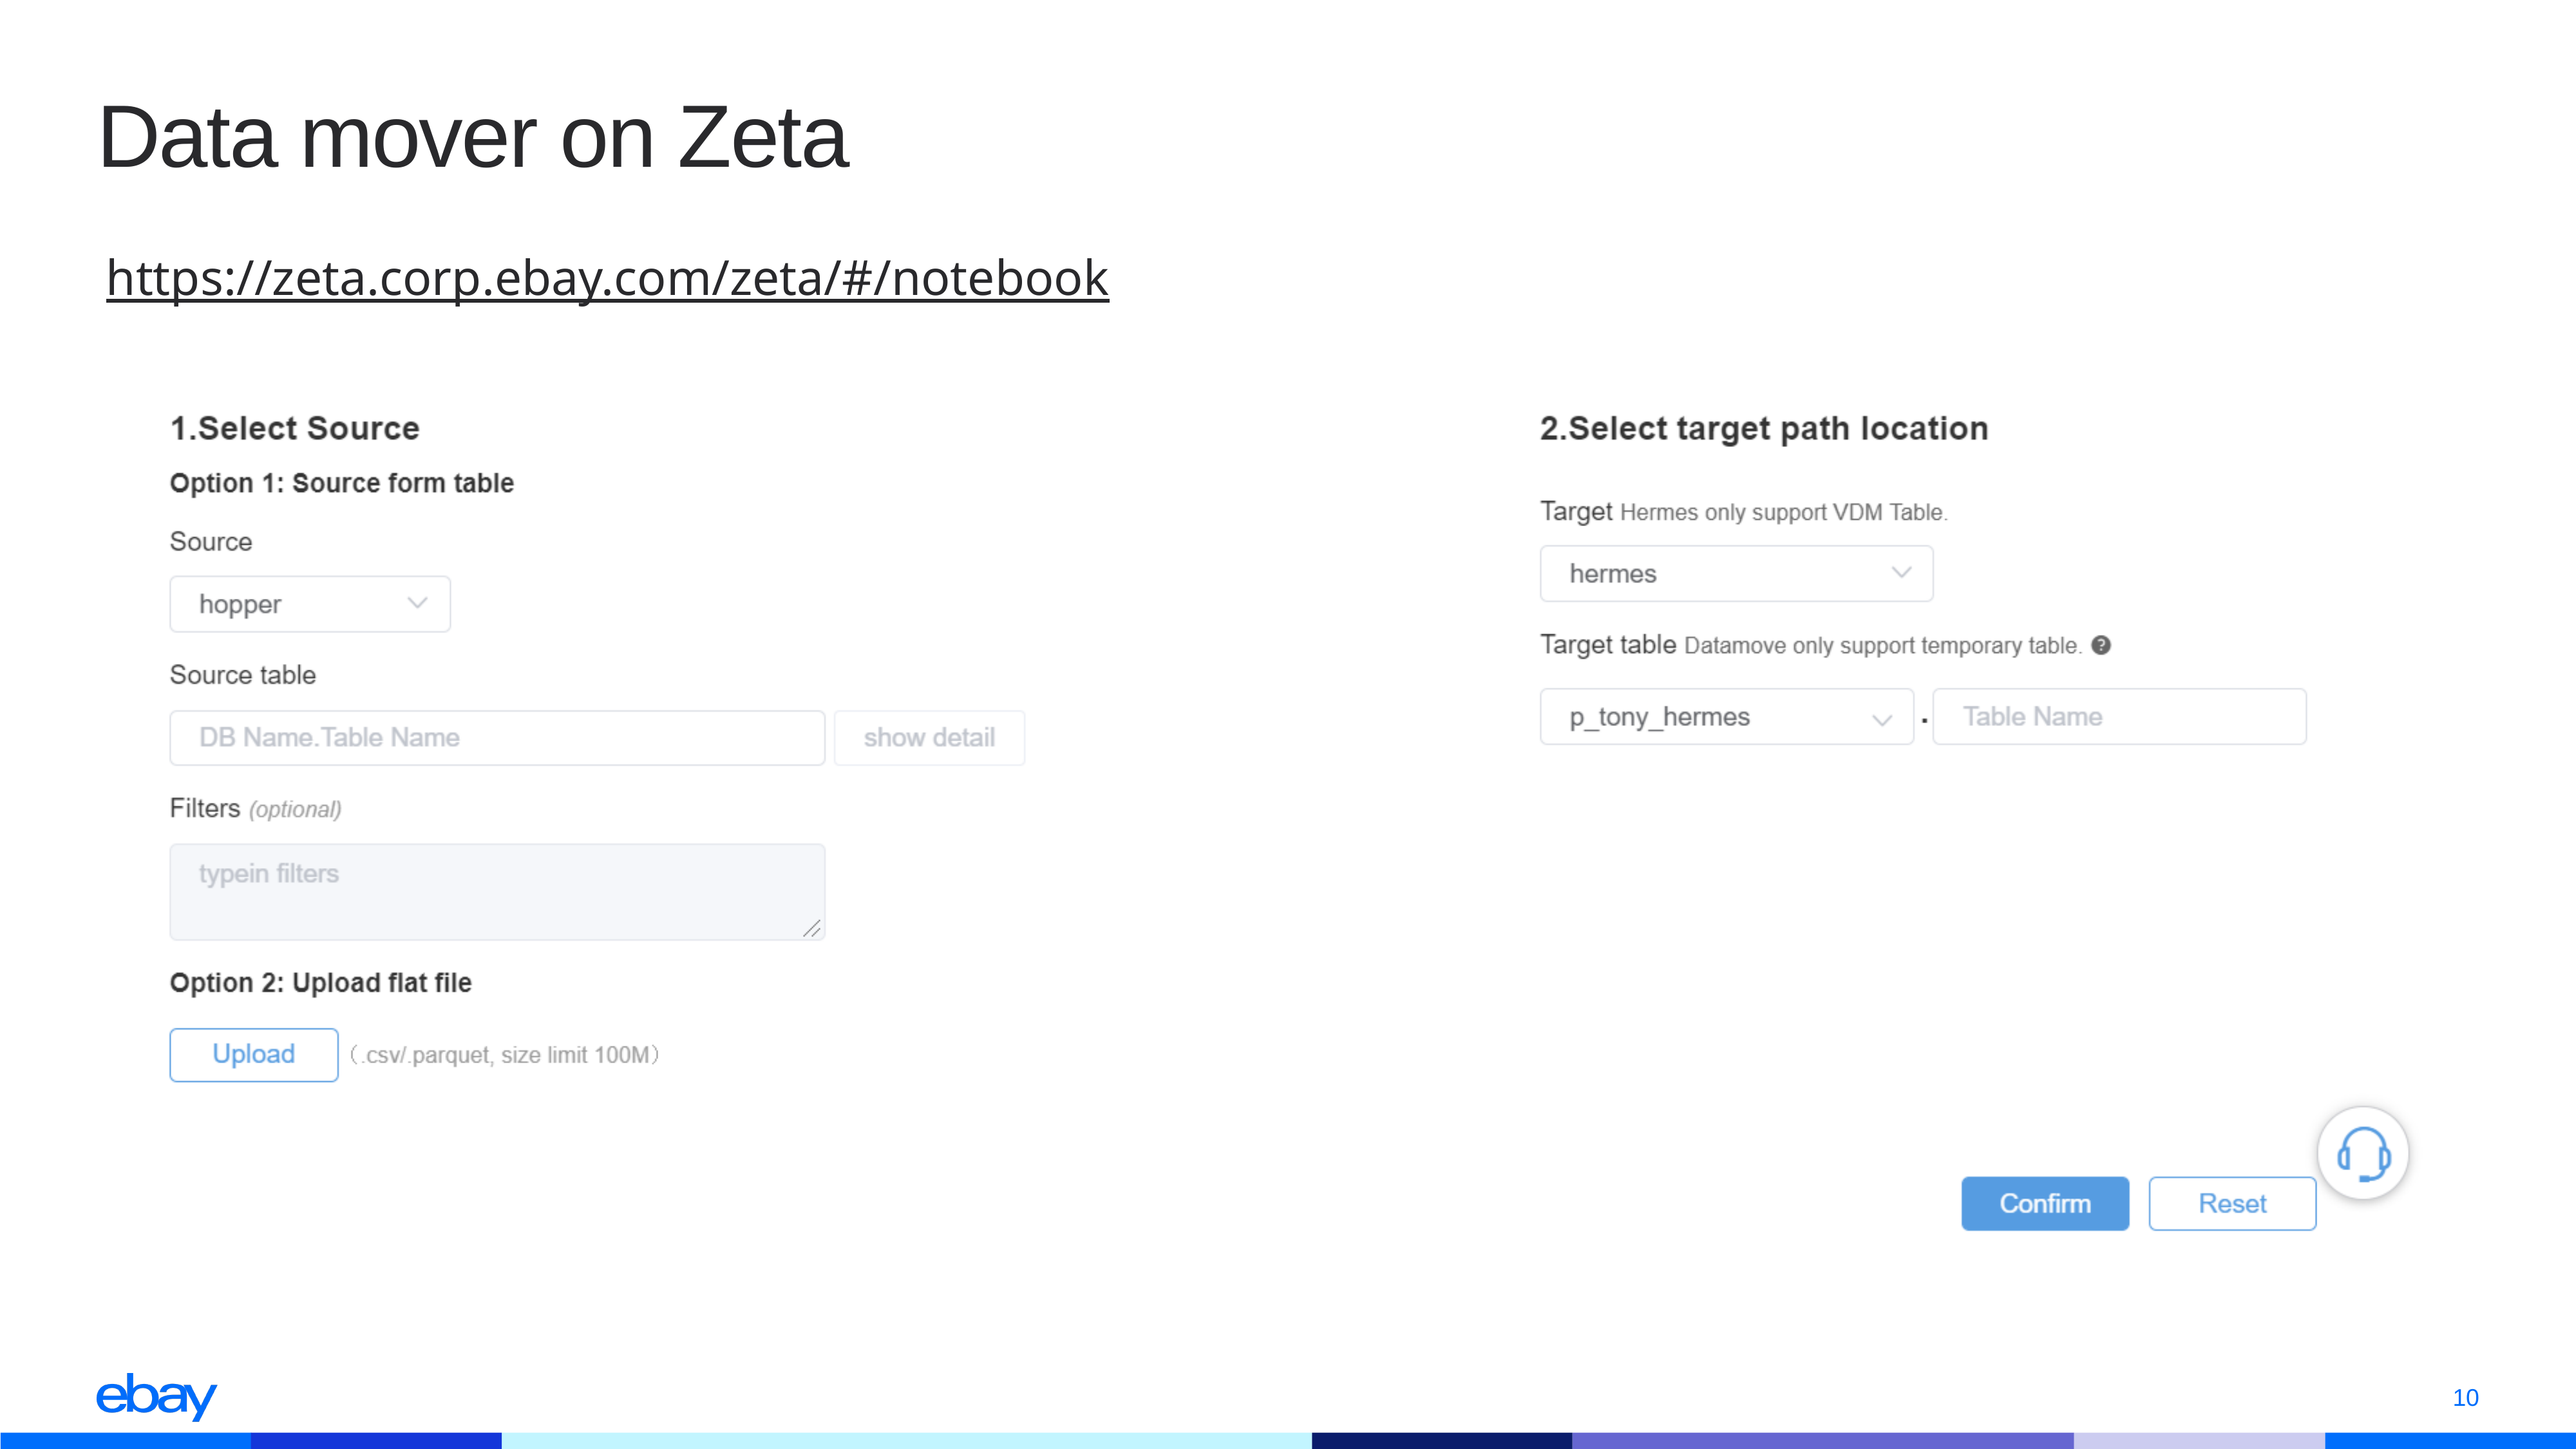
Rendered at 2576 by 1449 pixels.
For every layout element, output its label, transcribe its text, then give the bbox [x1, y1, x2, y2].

text_box https://zeta.corp.ebay.com/zeta/#/notebook [97, 232, 2576, 318]
picture [97, 1373, 218, 1422]
slide_number 10 [2325, 1381, 2479, 1413]
picture [63, 366, 2443, 1260]
title Data mover on Zeta [96, 99, 2480, 266]
